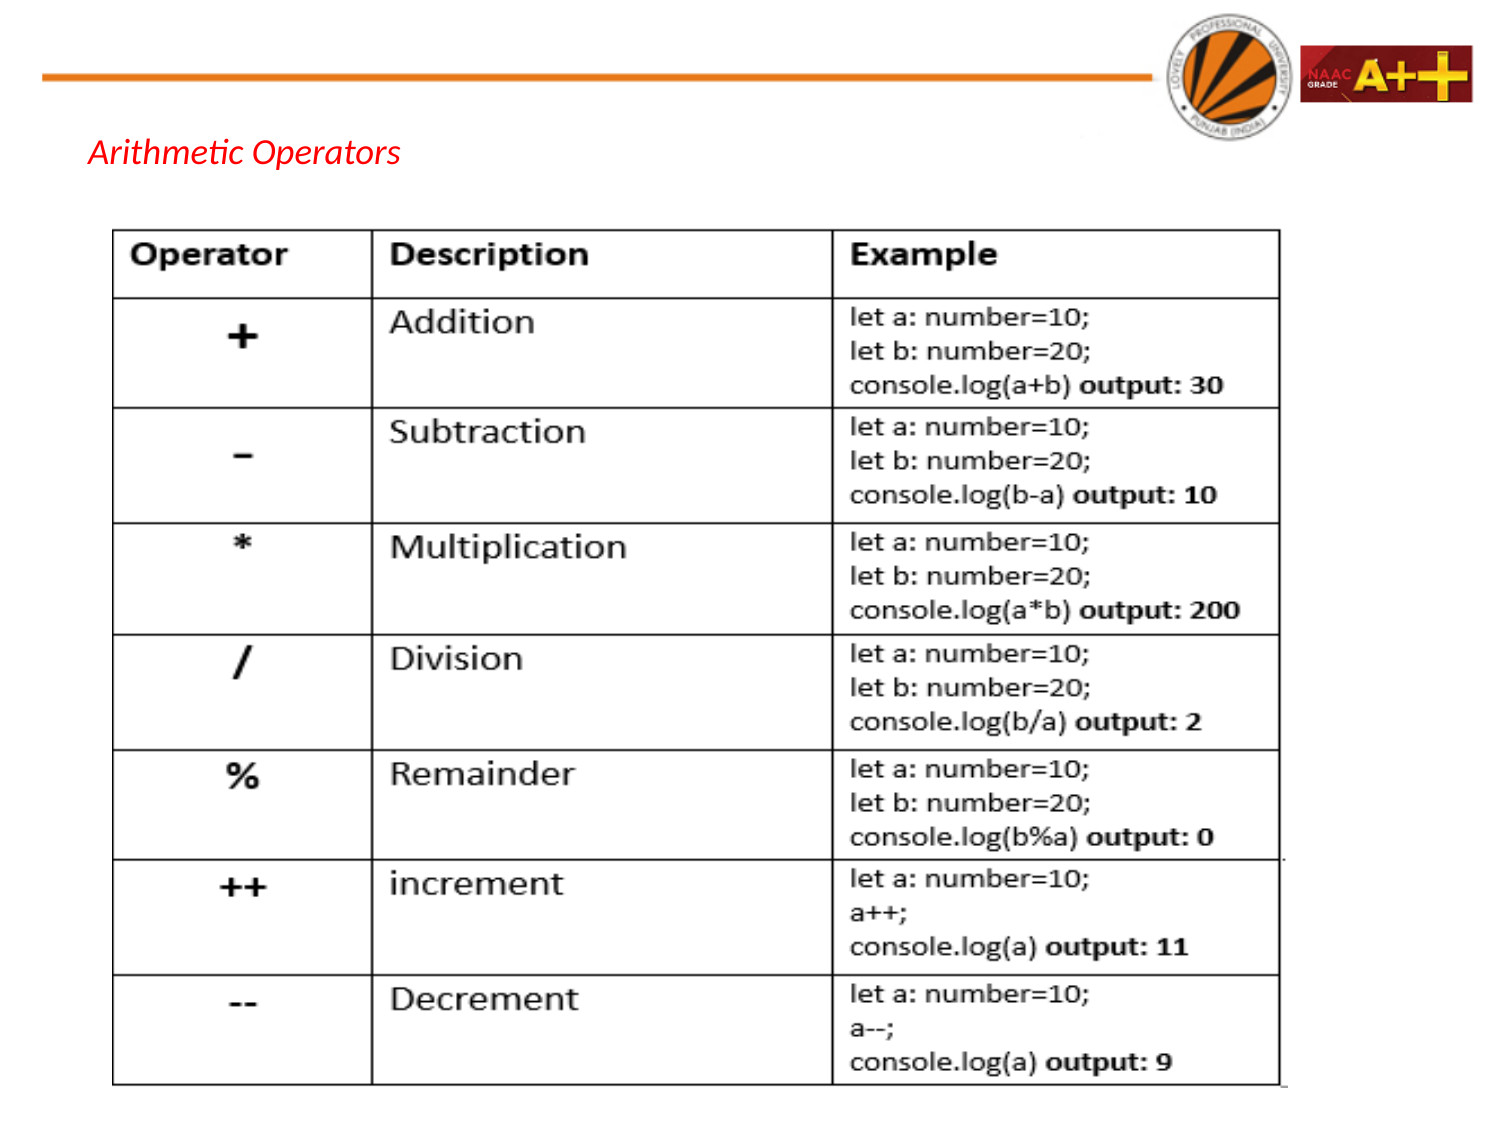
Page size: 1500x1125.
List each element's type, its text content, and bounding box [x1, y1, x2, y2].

title Arithmetic Operators [73, 75, 1424, 225]
picture [11, 5, 1489, 152]
picture [112, 224, 1288, 1088]
